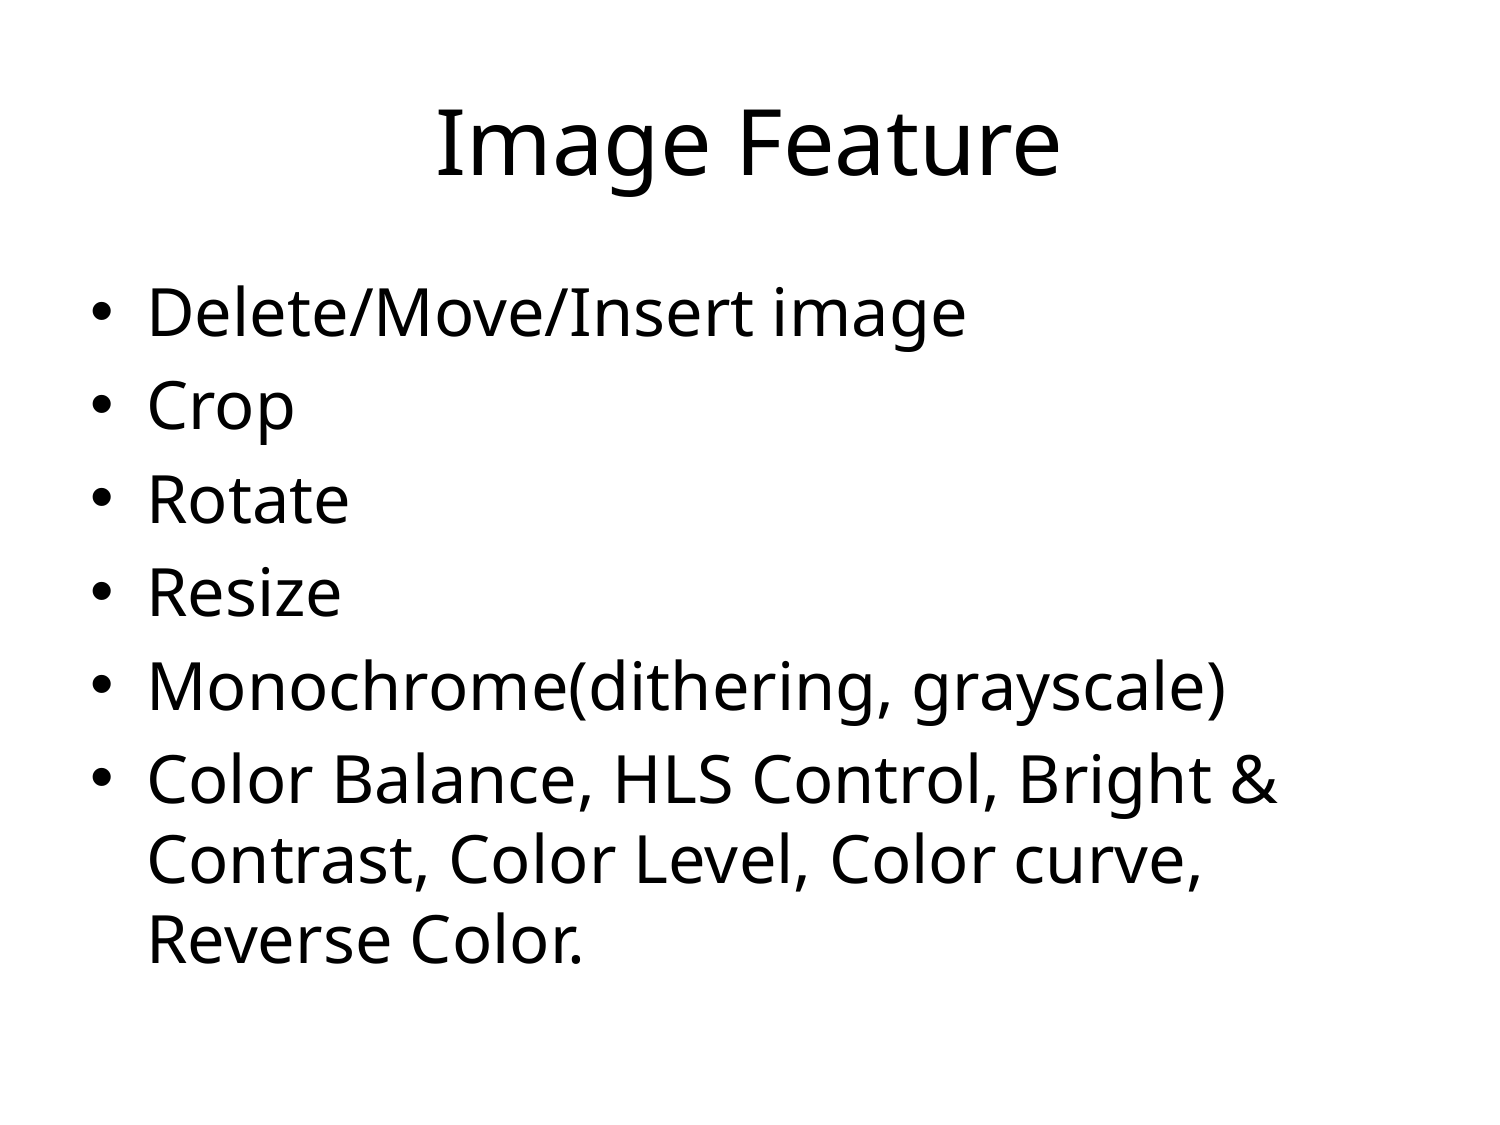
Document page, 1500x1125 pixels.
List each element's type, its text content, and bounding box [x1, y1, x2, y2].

title Image Feature [75, 45, 1425, 233]
list Delete/Move/Insert image Crop Rotate Resize Monochrome(dithering, grayscale) Color Balance, HLS Control, Bright & Contrast, Color Level, Color curve, Reverse Color. [75, 262, 1425, 1005]
